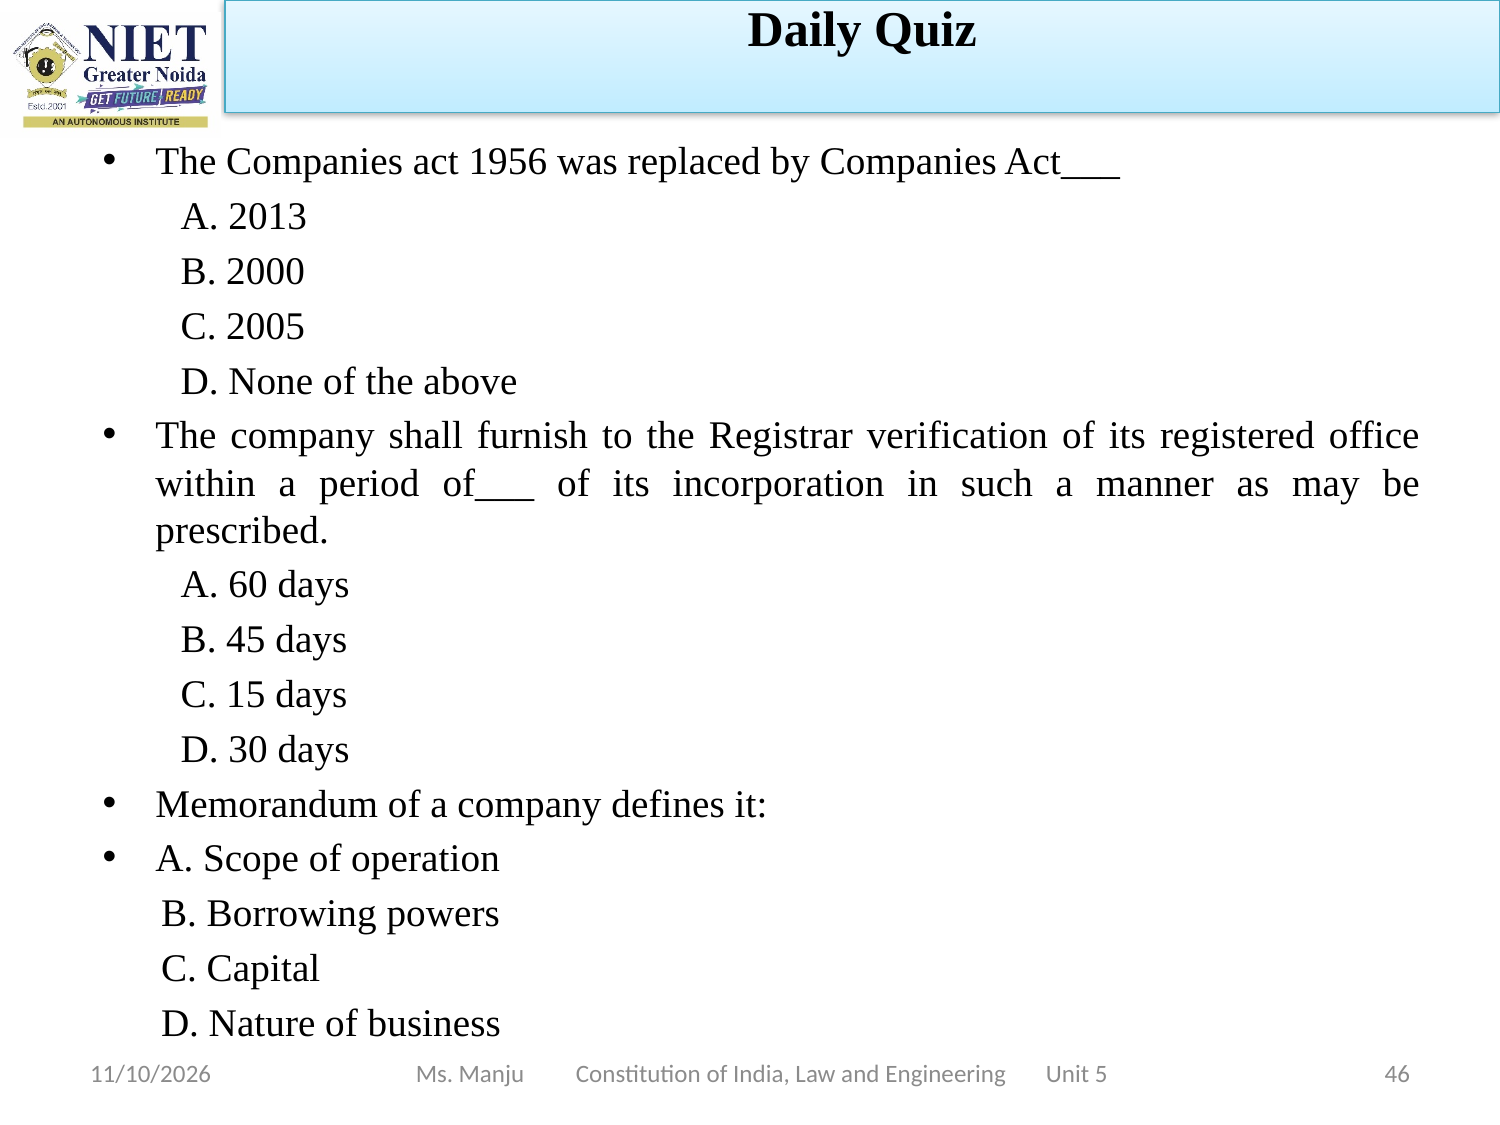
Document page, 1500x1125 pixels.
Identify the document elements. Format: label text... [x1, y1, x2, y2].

picture [0, 11, 222, 138]
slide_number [75, 1042, 212, 1103]
footer Ms. Manju Constitution of India, Law and Engineering Unit 5 [212, 1042, 1074, 1103]
list The Companies act 1956 was replaced by Companies Act___ A. 2013 B. 2000 C. 2005 D. None of the above The company shall furnish to the Registrar verification of its registered office within a period of___ of its incorporation in such a manner as may be prescribed. A. 60 days B. 45 days C. 15 days D. 30 days Memorandum of a company defines it: A. Scope of operation B. Borrowing powers C. Capital D. Nature of business [87, 128, 1438, 1054]
text_box Daily Quiz [224, 0, 1500, 113]
slide_number 46 [1074, 1042, 1425, 1103]
